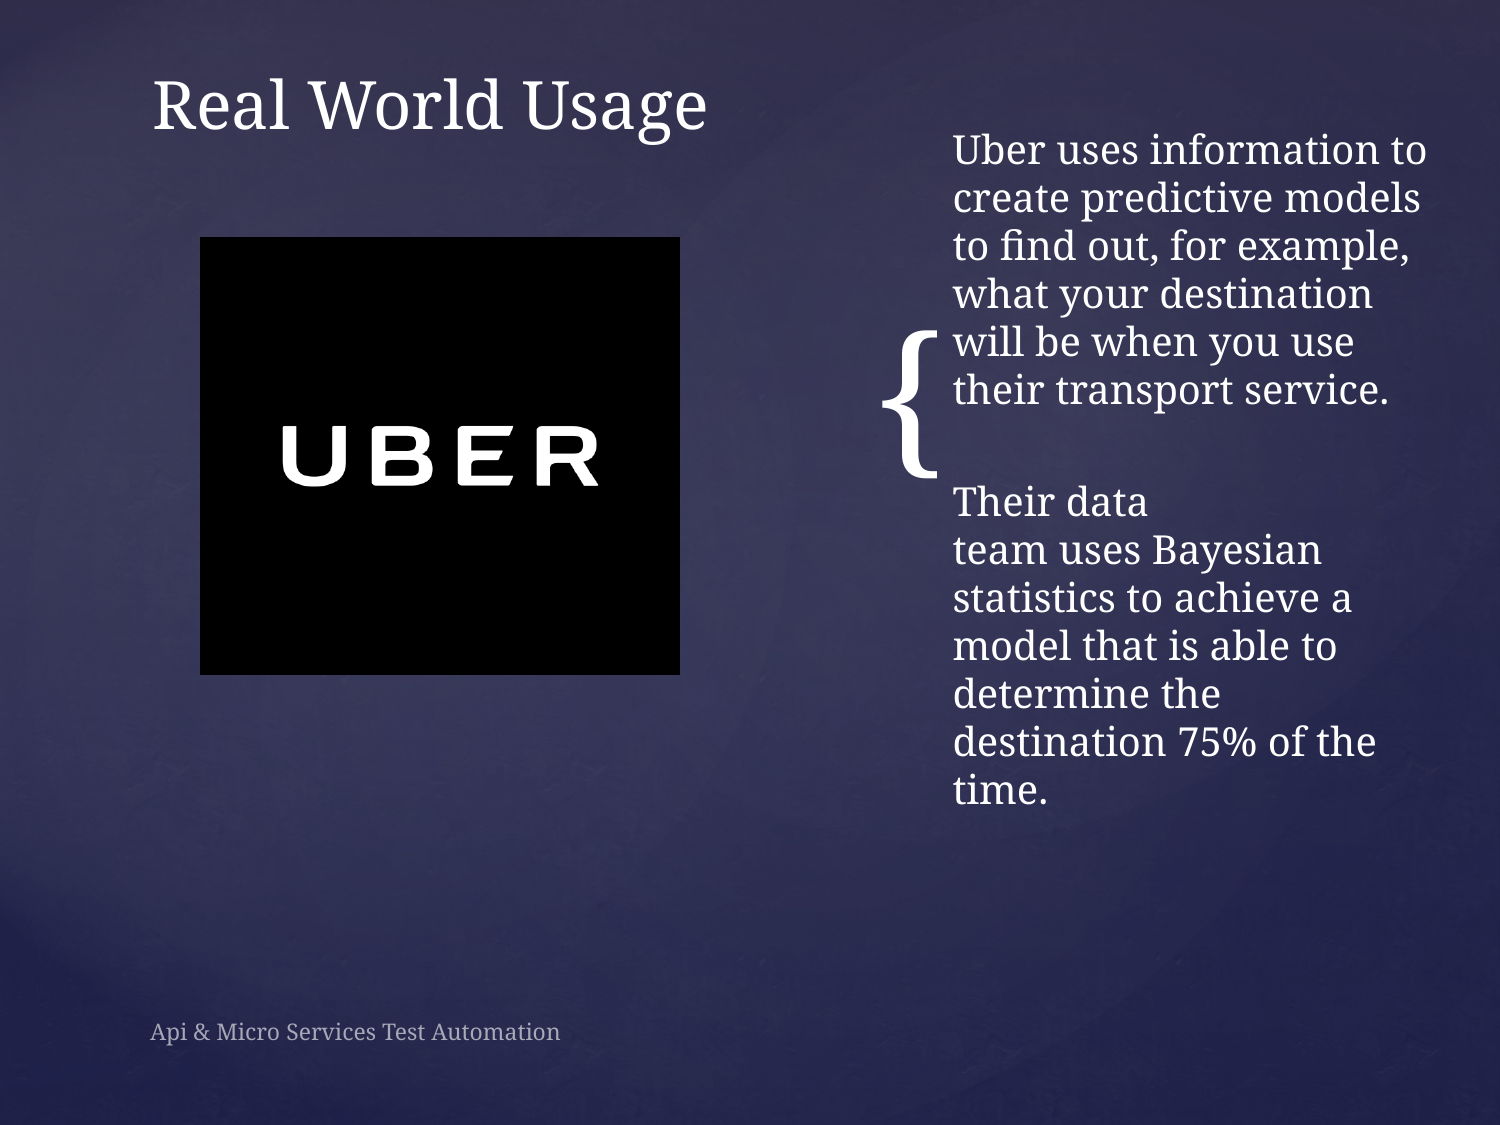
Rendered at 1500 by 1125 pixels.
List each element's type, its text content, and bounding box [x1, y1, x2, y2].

list Uber uses information to create predictive models to find out, for example, what your destination will be when you use their transport service. Their data team uses Bayesian statistics to achieve a model that is able to determine the destination 75% of the time. [937, 112, 1450, 825]
footer Api & Micro Services Test Automation [135, 1009, 885, 1070]
title Real World Usage [137, 0, 1375, 150]
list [199, 236, 681, 676]
